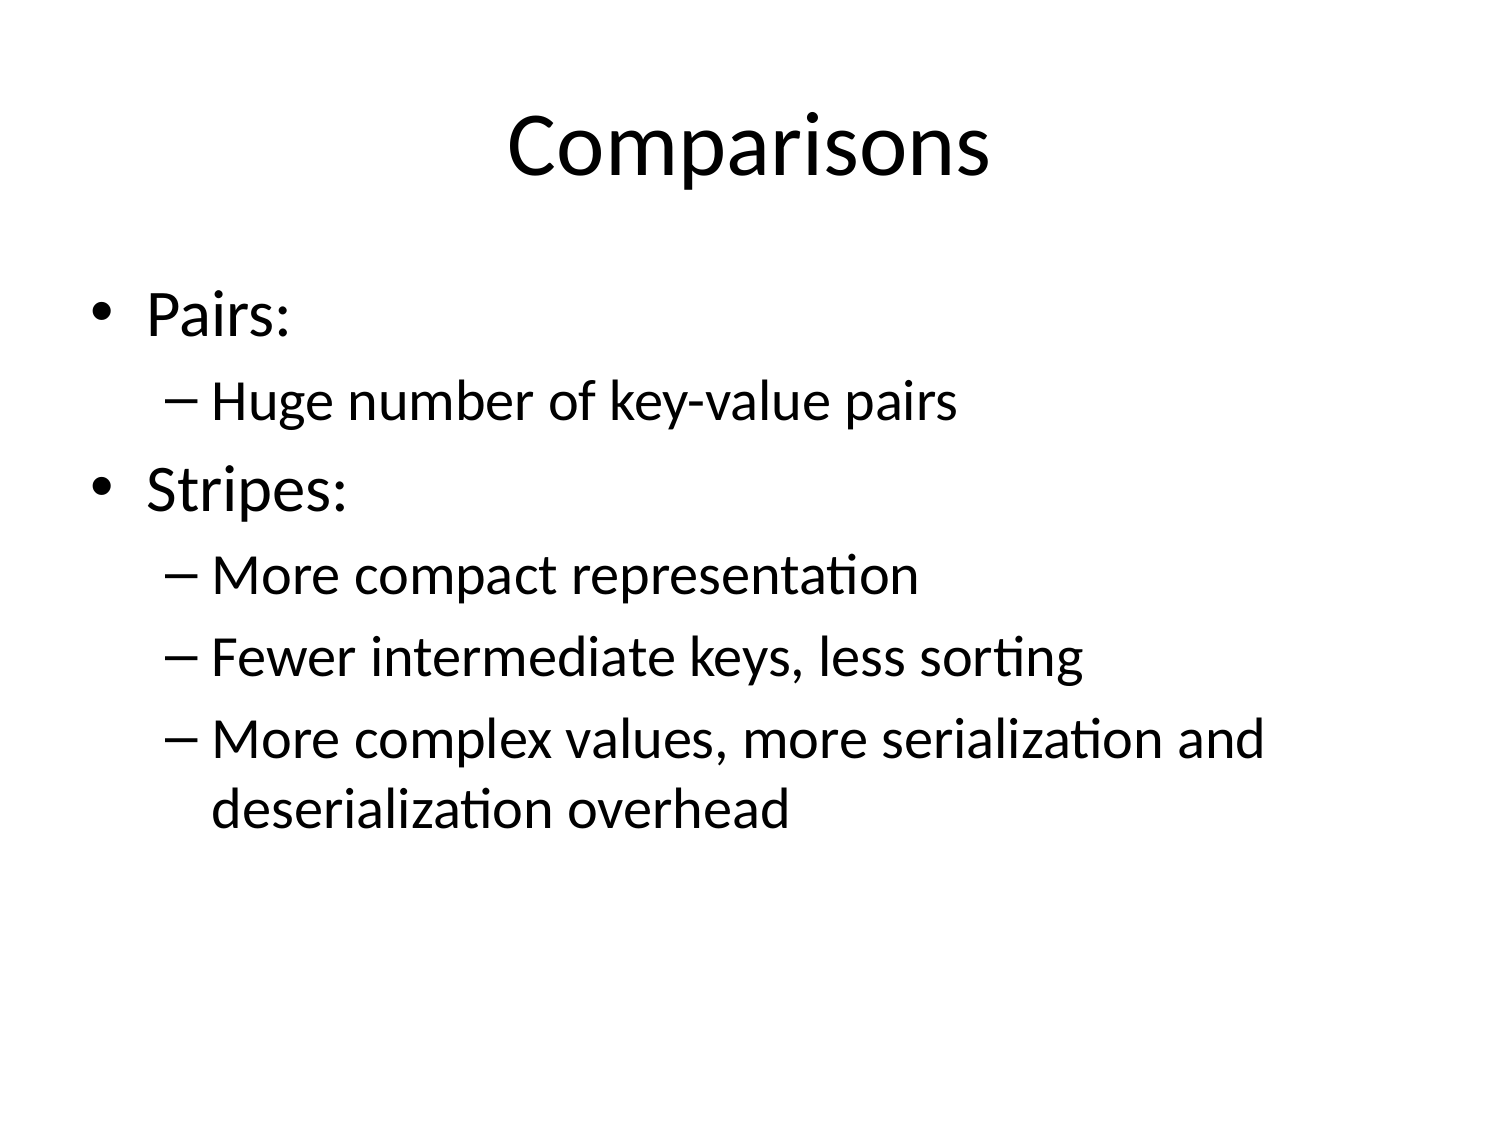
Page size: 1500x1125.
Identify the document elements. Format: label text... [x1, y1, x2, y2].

title Comparisons [75, 45, 1425, 233]
list Pairs: Huge number of key-value pairs Stripes: More compact representation Fewer intermediate keys, less sorting More complex values, more serialization and deserialization overhead [75, 262, 1425, 1005]
